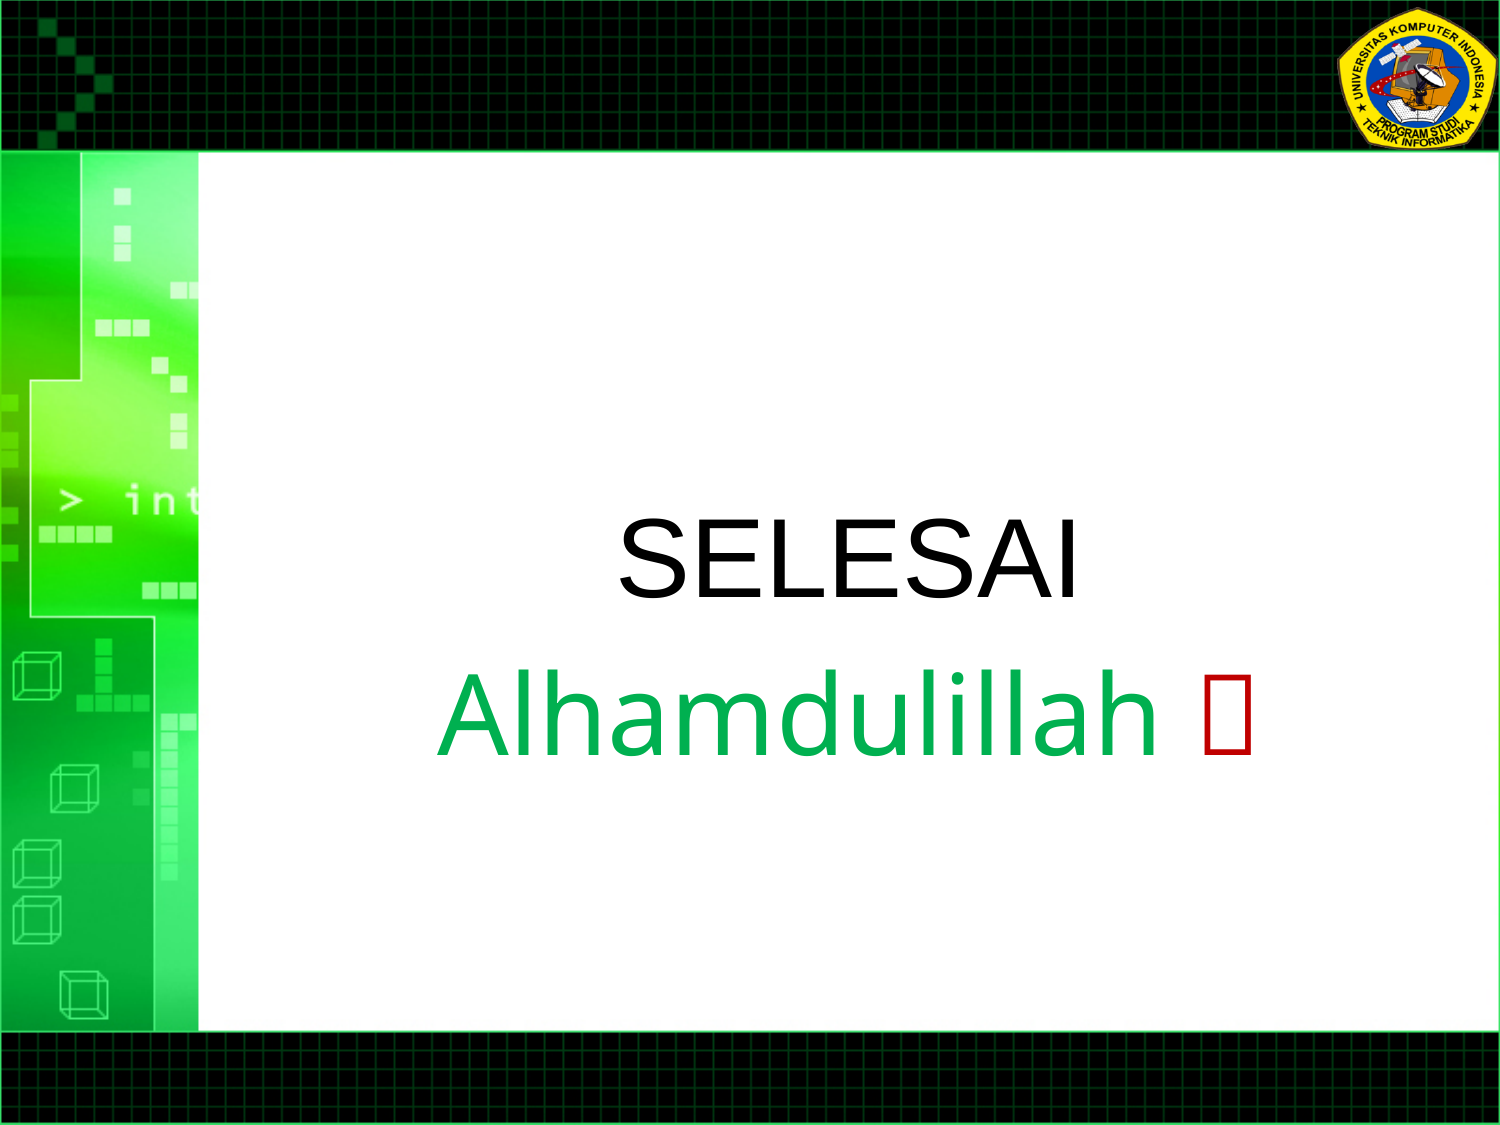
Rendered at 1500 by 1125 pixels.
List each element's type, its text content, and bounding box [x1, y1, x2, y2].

picture [0, 0, 1500, 1125]
list SELESAI Alhamdulillah  [212, 162, 1488, 1013]
